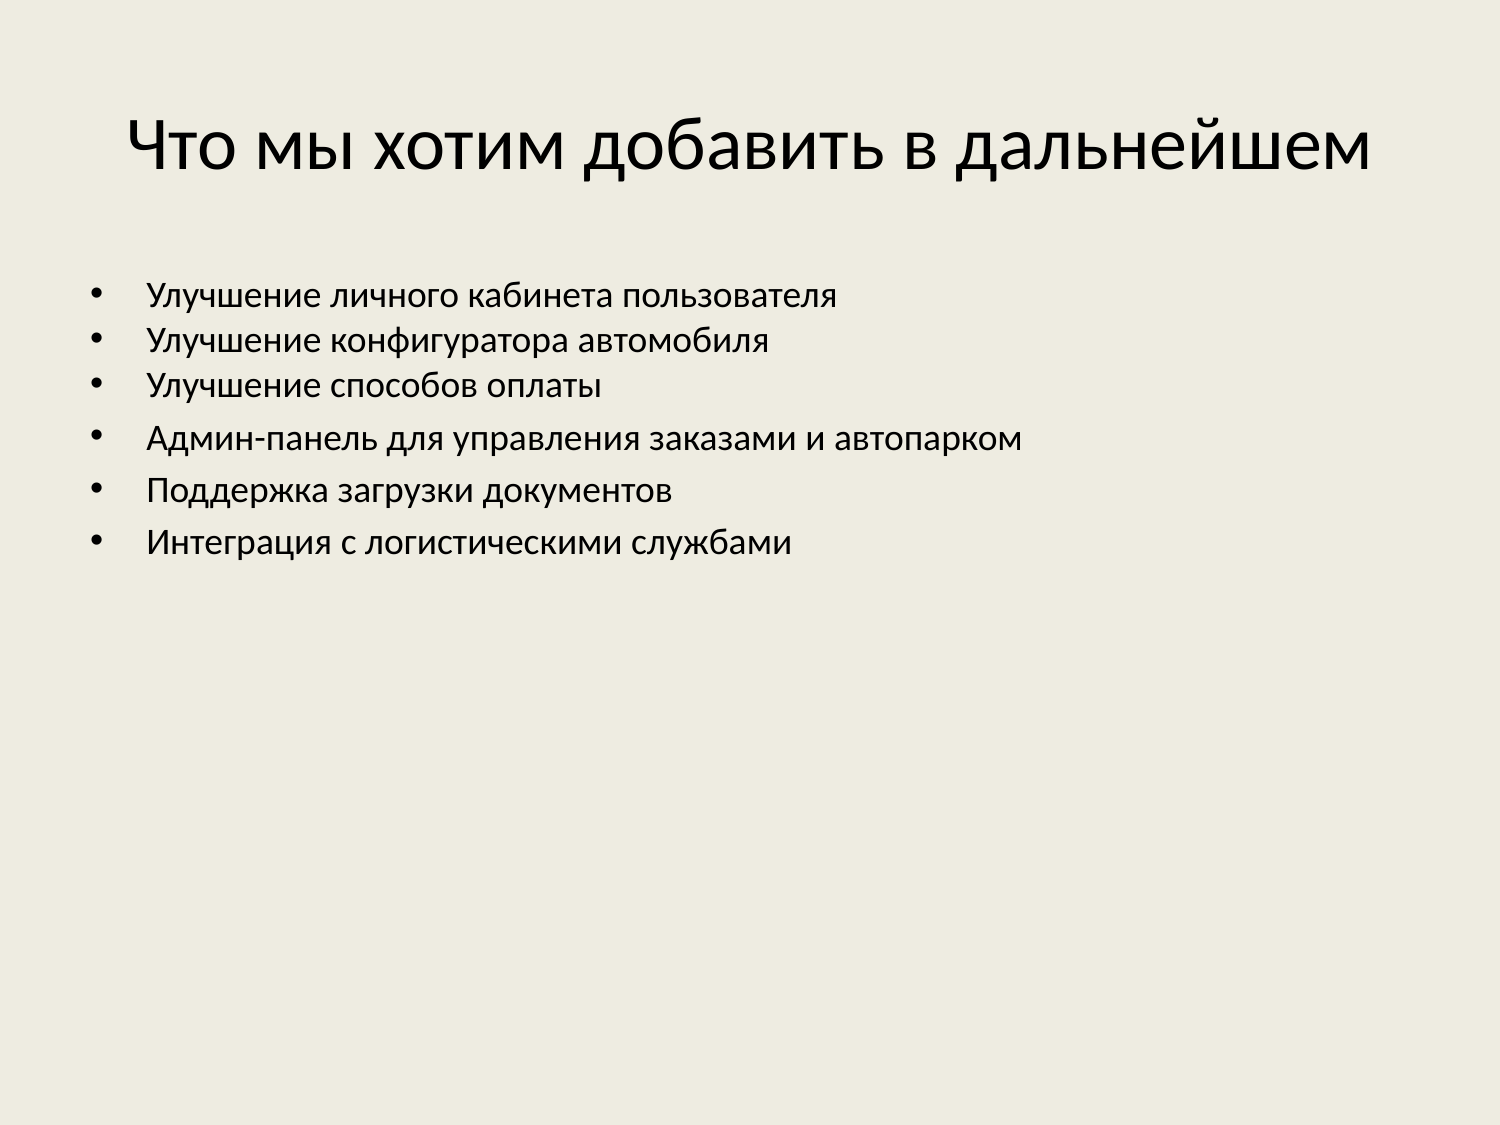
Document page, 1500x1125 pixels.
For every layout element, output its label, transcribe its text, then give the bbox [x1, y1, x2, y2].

title Что мы хотим добавить в дальнейшем [75, 45, 1425, 233]
list Улучшение личного кабинета пользователя Улучшение конфигуратора автомобиля Улучшение способов оплаты Админ-панель для управления заказами и автопарком Поддержка загрузки документов Интеграция с логистическими службами [75, 262, 1425, 1005]
